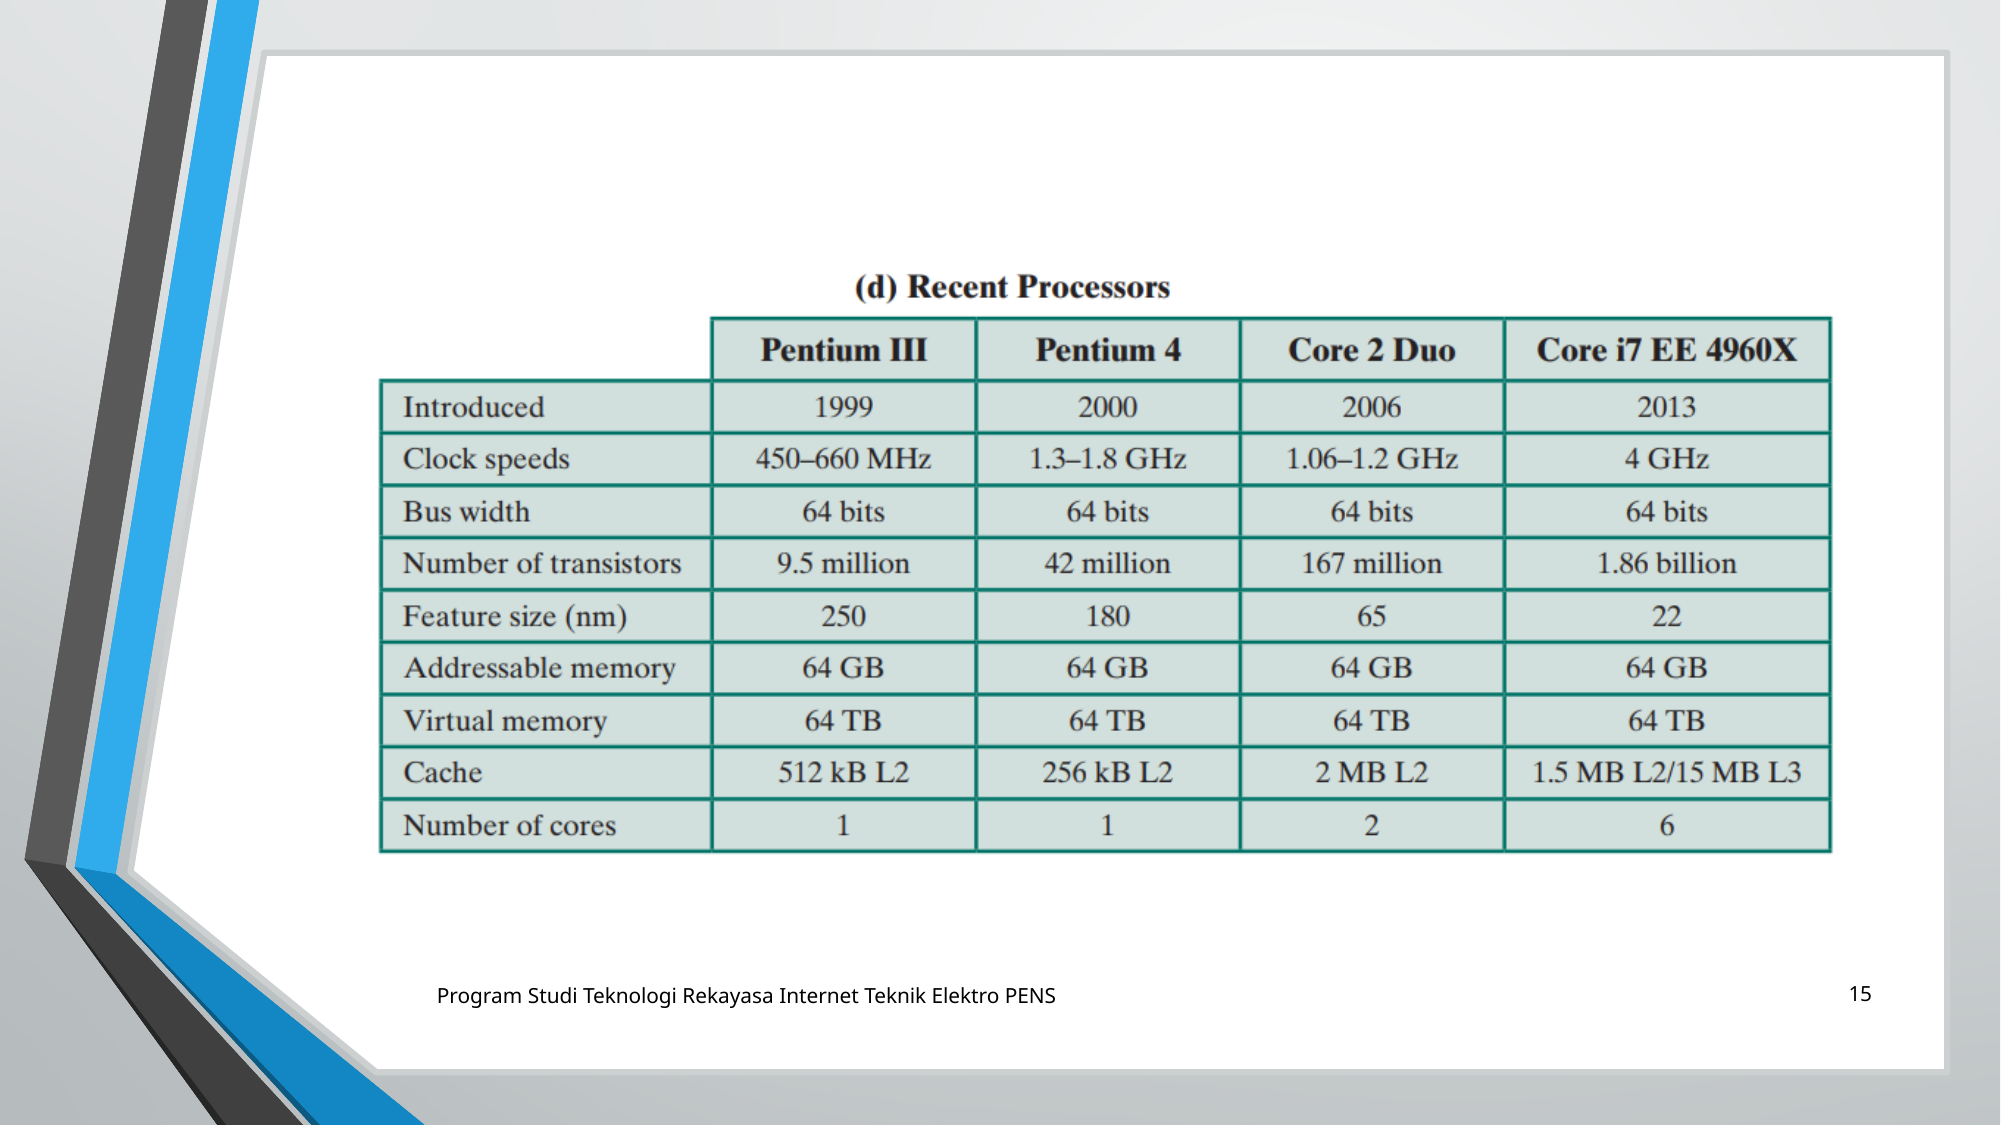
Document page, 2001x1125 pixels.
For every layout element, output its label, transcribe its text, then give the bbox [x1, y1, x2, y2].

text_box [425, 51, 1949, 1074]
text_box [24, 0, 425, 1125]
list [373, 264, 1842, 860]
slide_number 15 [1796, 965, 1887, 1025]
footer Program Studi Teknologi Rekayasa Internet Teknik Elektro PENS [425, 965, 1584, 1025]
